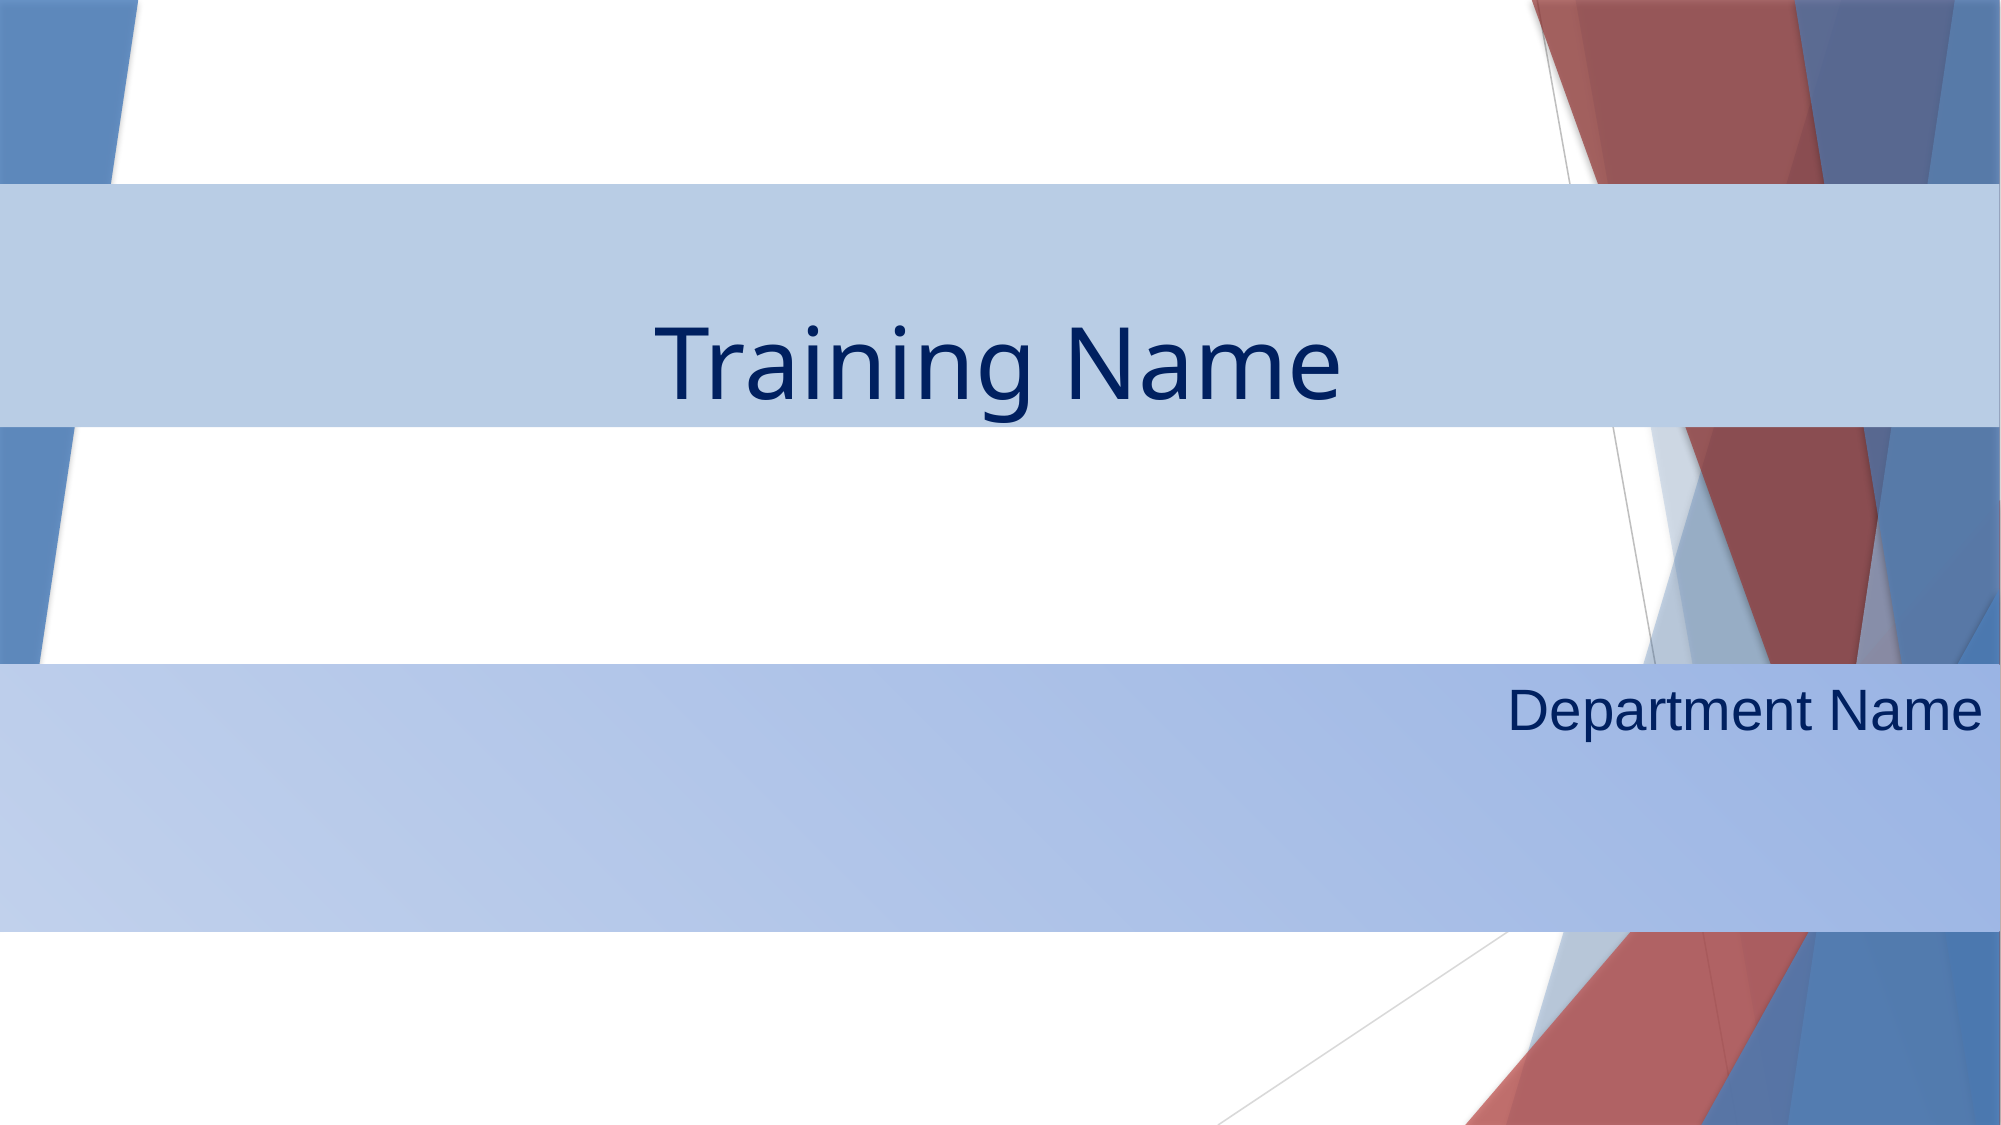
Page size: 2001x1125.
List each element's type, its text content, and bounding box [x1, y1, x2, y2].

title Training Name [0, 184, 2000, 428]
subtitle Department Name [0, 664, 2000, 932]
